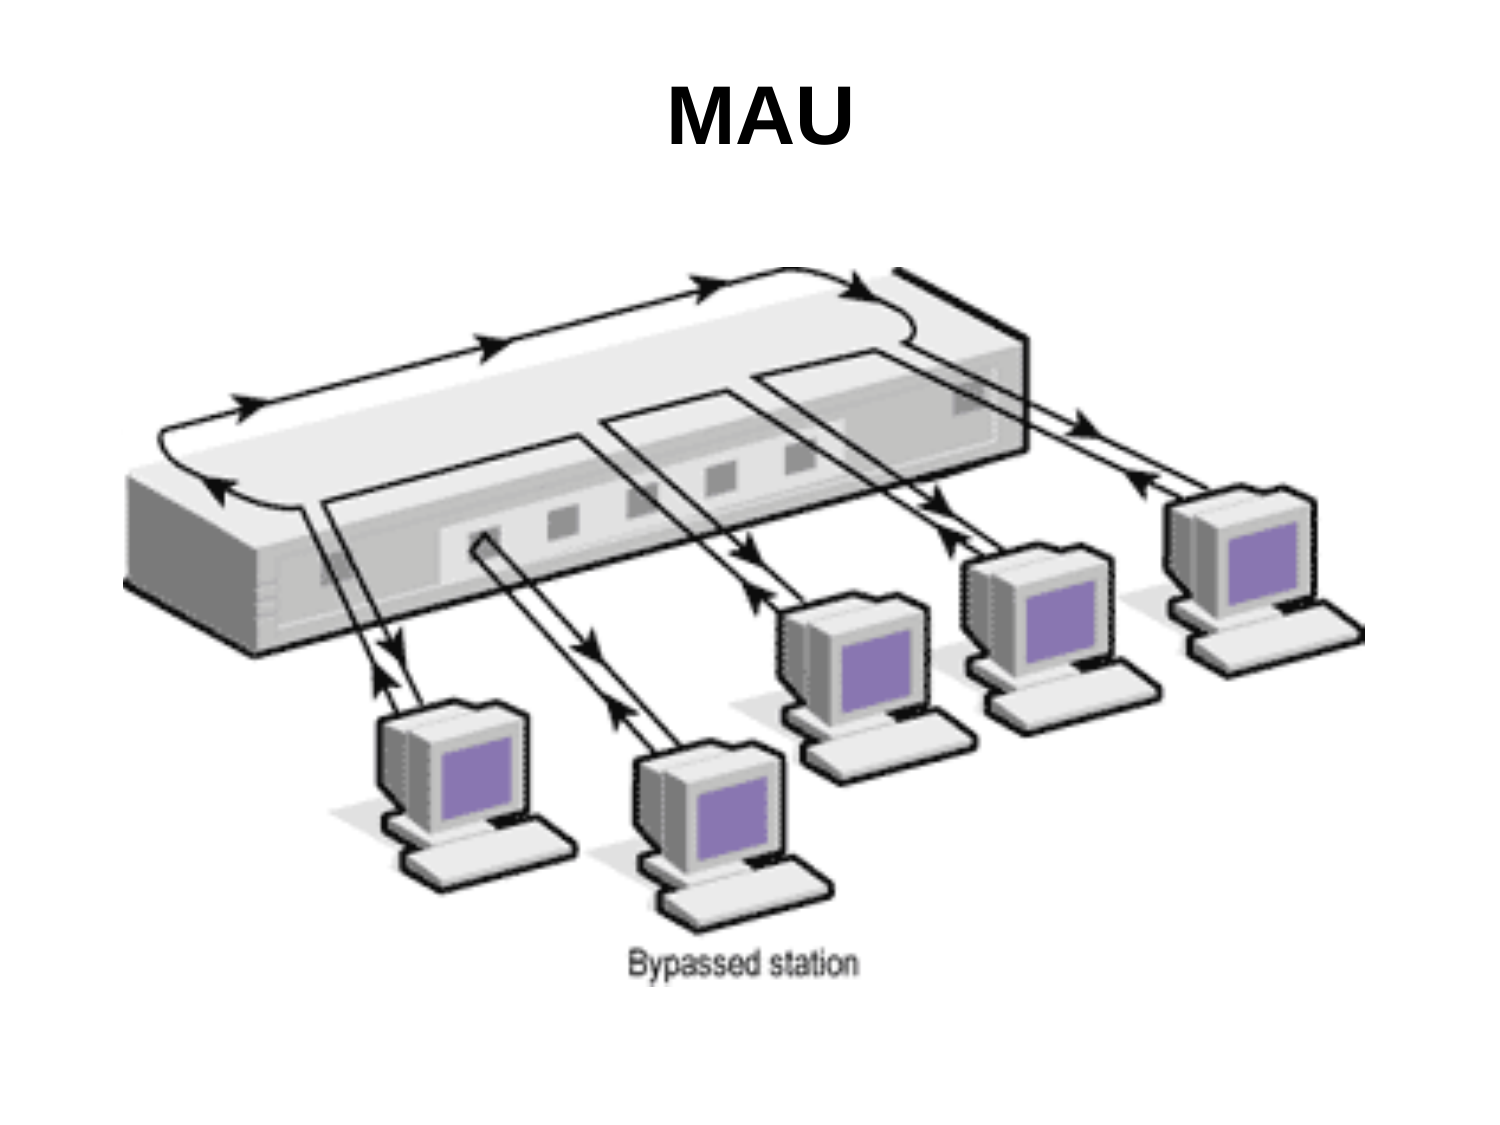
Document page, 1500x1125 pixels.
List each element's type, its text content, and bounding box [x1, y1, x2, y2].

picture [74, 266, 1376, 987]
title MAU [159, 90, 1363, 216]
